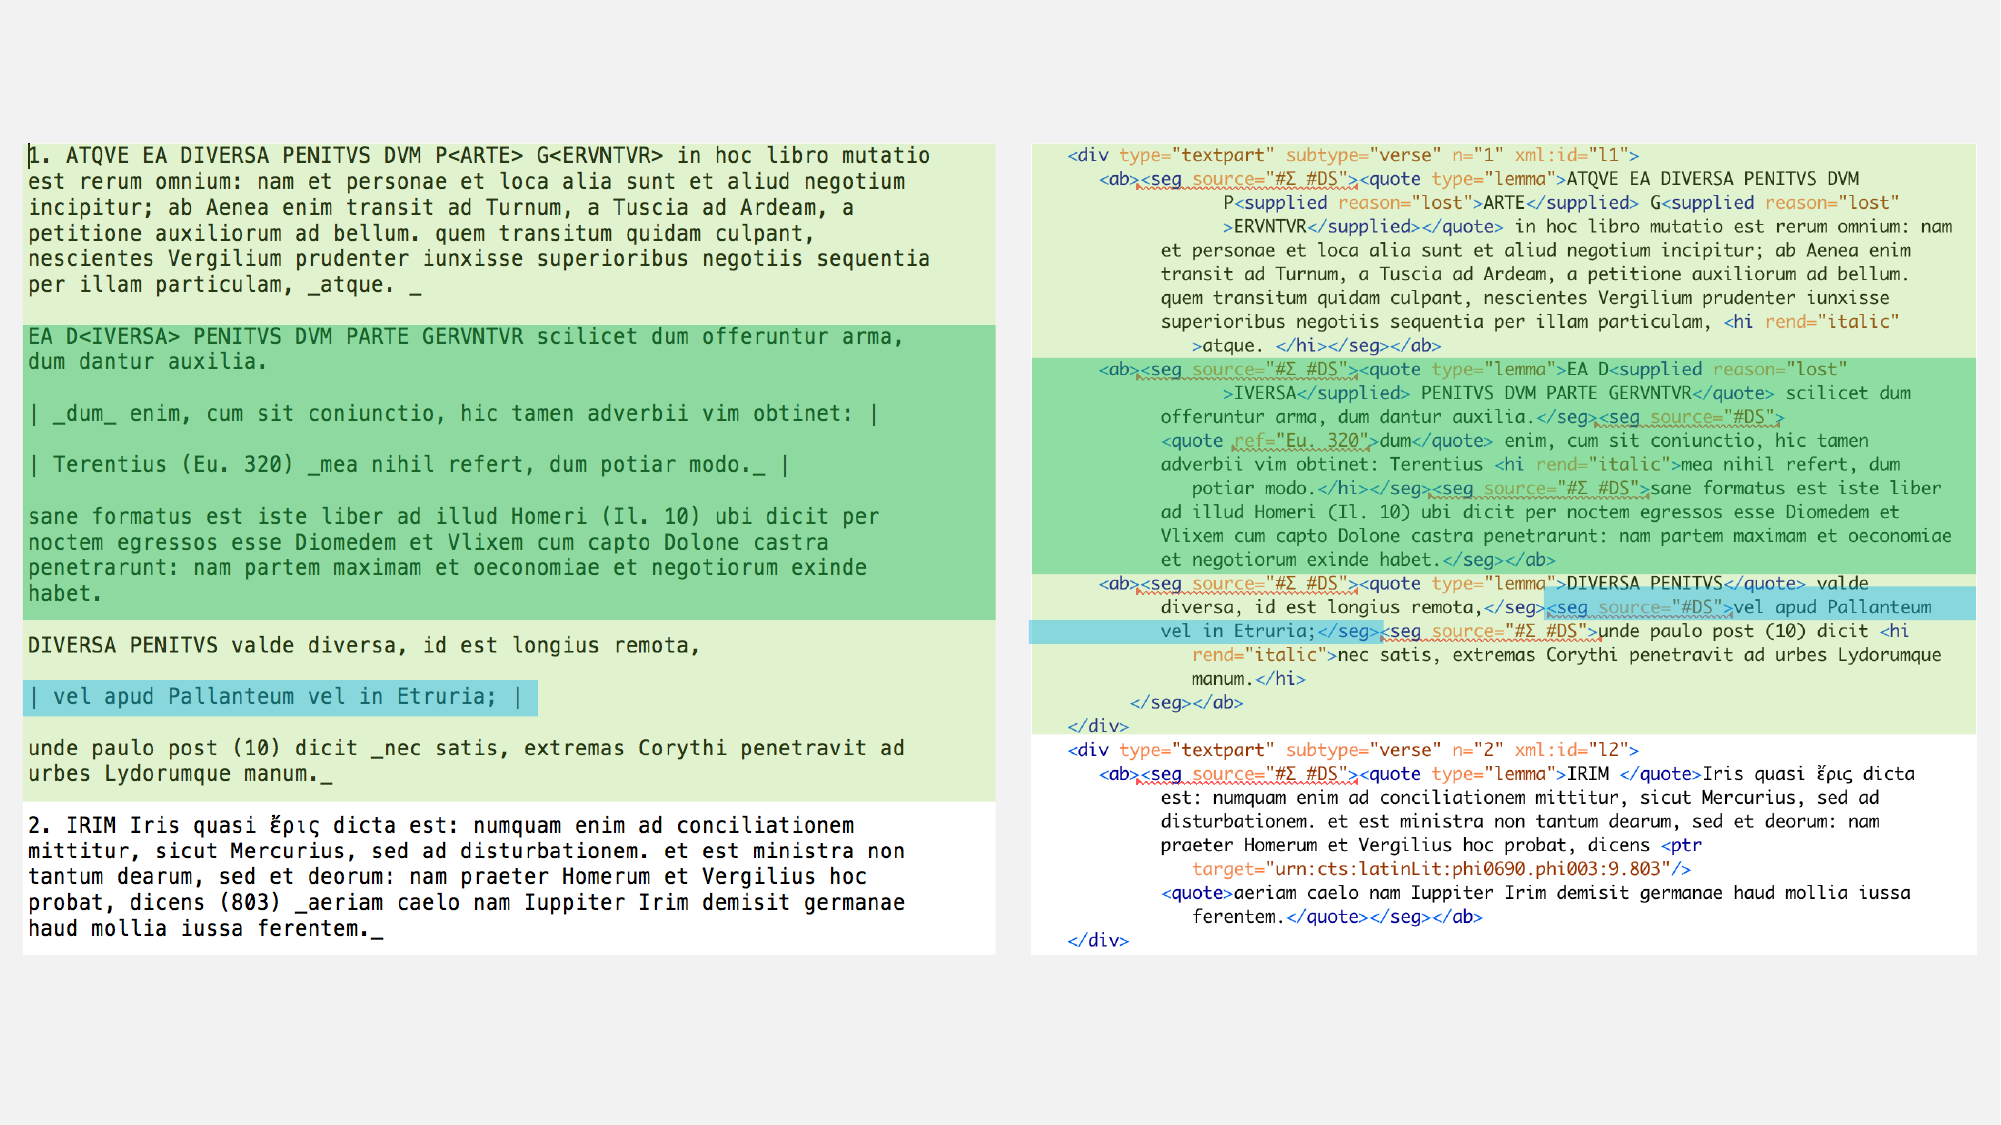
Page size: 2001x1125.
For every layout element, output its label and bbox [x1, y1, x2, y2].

list [1031, 143, 1977, 955]
list [22, 143, 996, 955]
